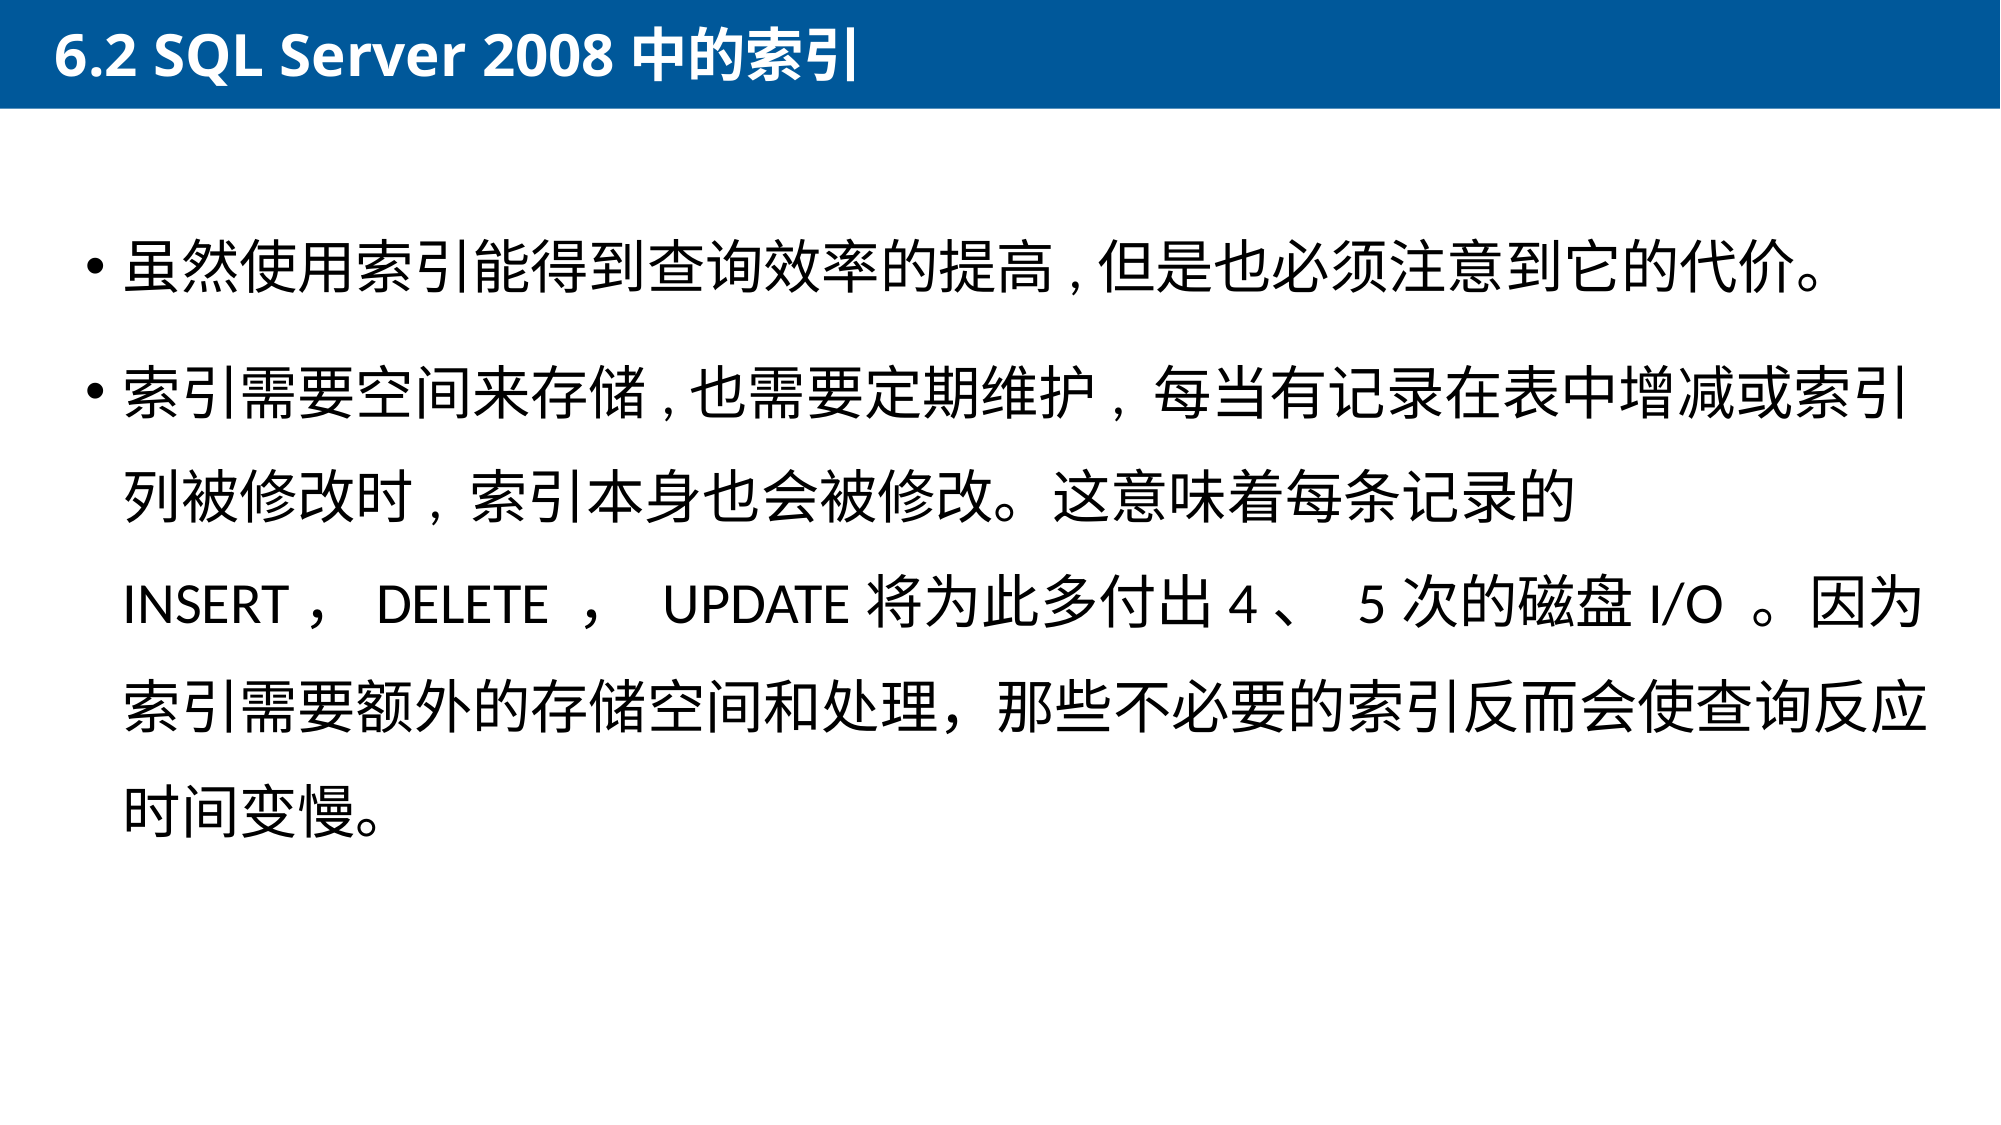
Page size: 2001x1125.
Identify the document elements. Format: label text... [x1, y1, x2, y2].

text_box 6.2 SQL Server 2008中的索引 [40, 10, 943, 96]
text_box [0, 0, 2000, 109]
text_box 虽然使用索引能得到查询效率的提高,但是也必须注意到它的代价。 索引需要空间来存储,也需要定期维护, 每当有记录在表中增减或索引列被修改时, 索引本身也会被修改。这意味着每条记录的INSERT，DELETE ， UPDATE将为此多付出4、 5次的磁盘I/O 。因为索引需要额外的存储空间和处理，那些不必要的索引反而会使查询反应时间变慢。 [70, 187, 1961, 611]
